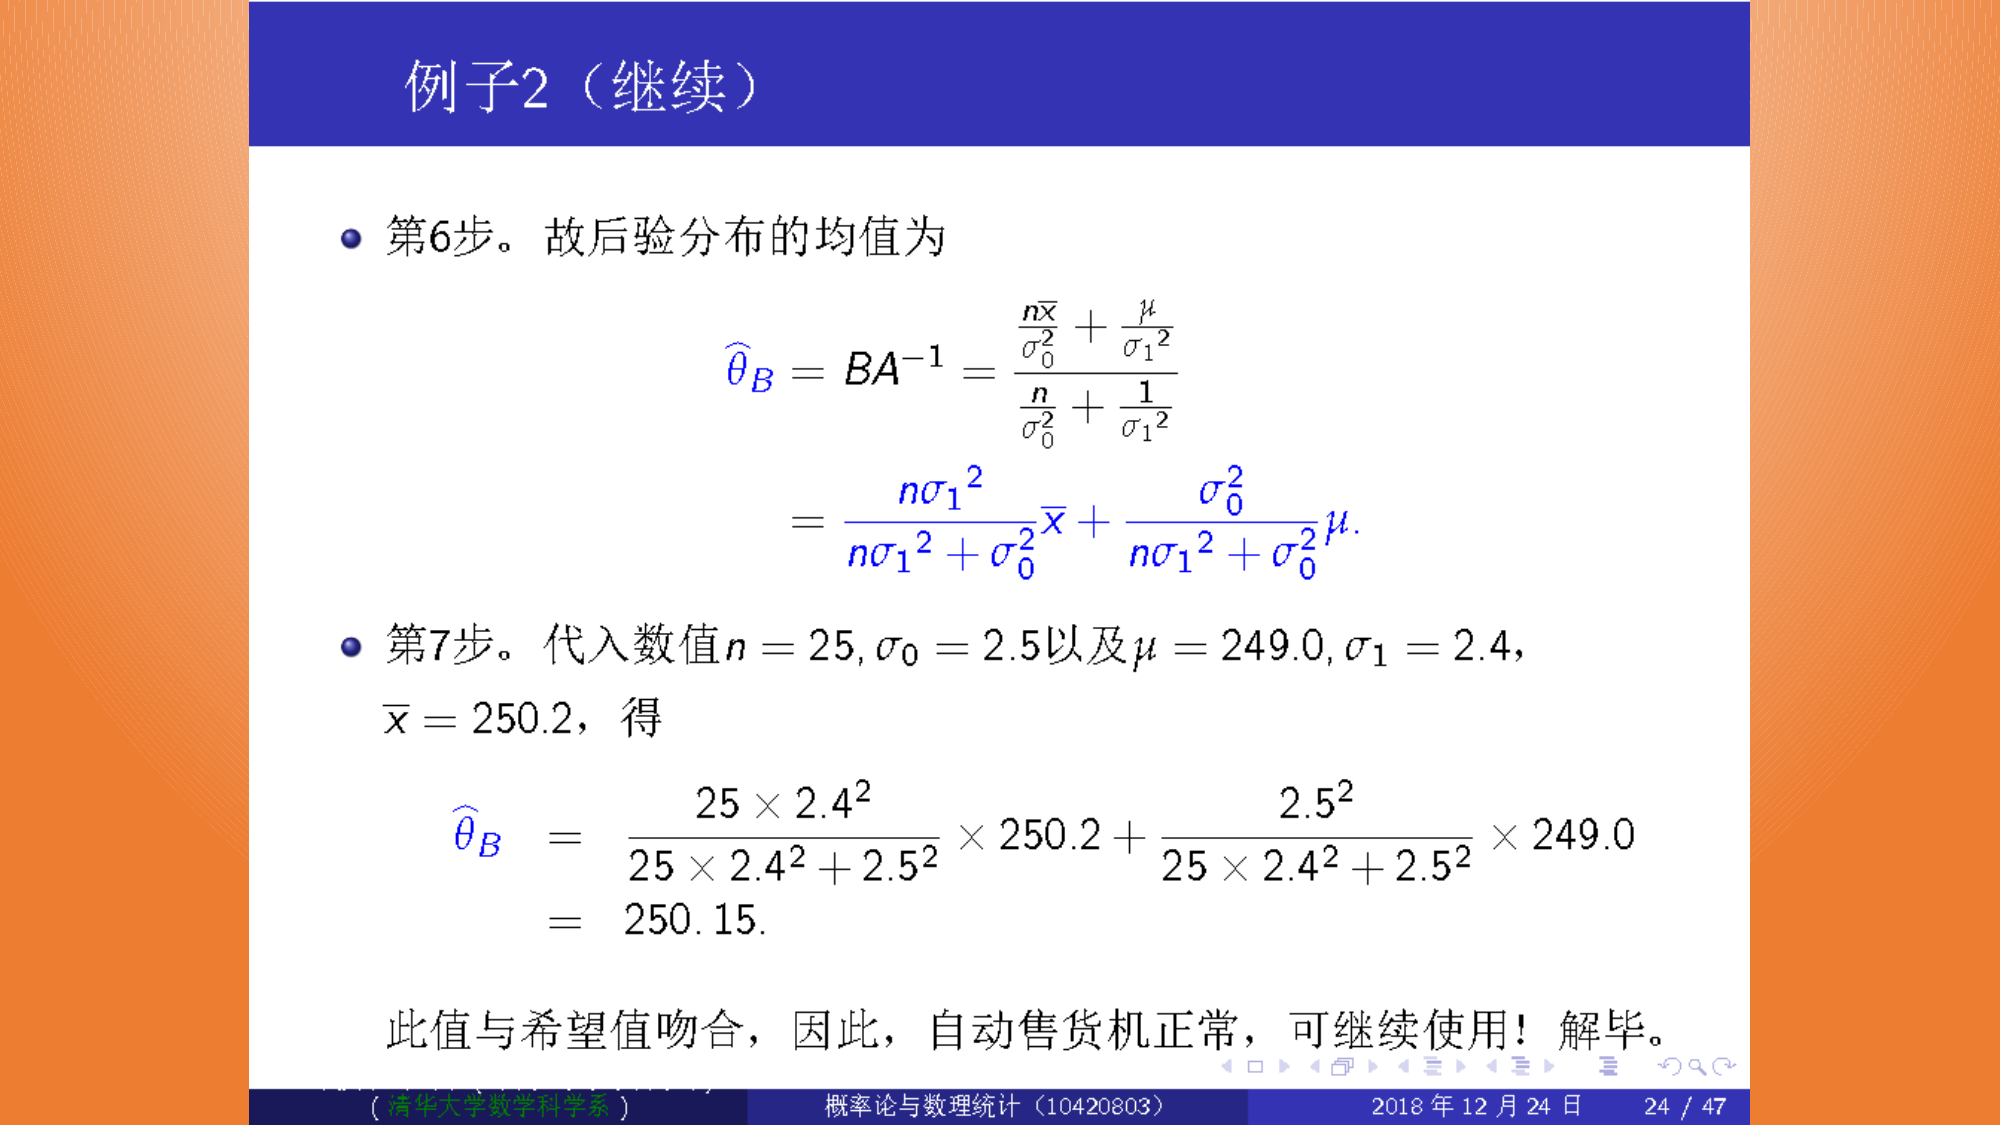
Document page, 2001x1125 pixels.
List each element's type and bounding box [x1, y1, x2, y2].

picture [249, 0, 1750, 1125]
